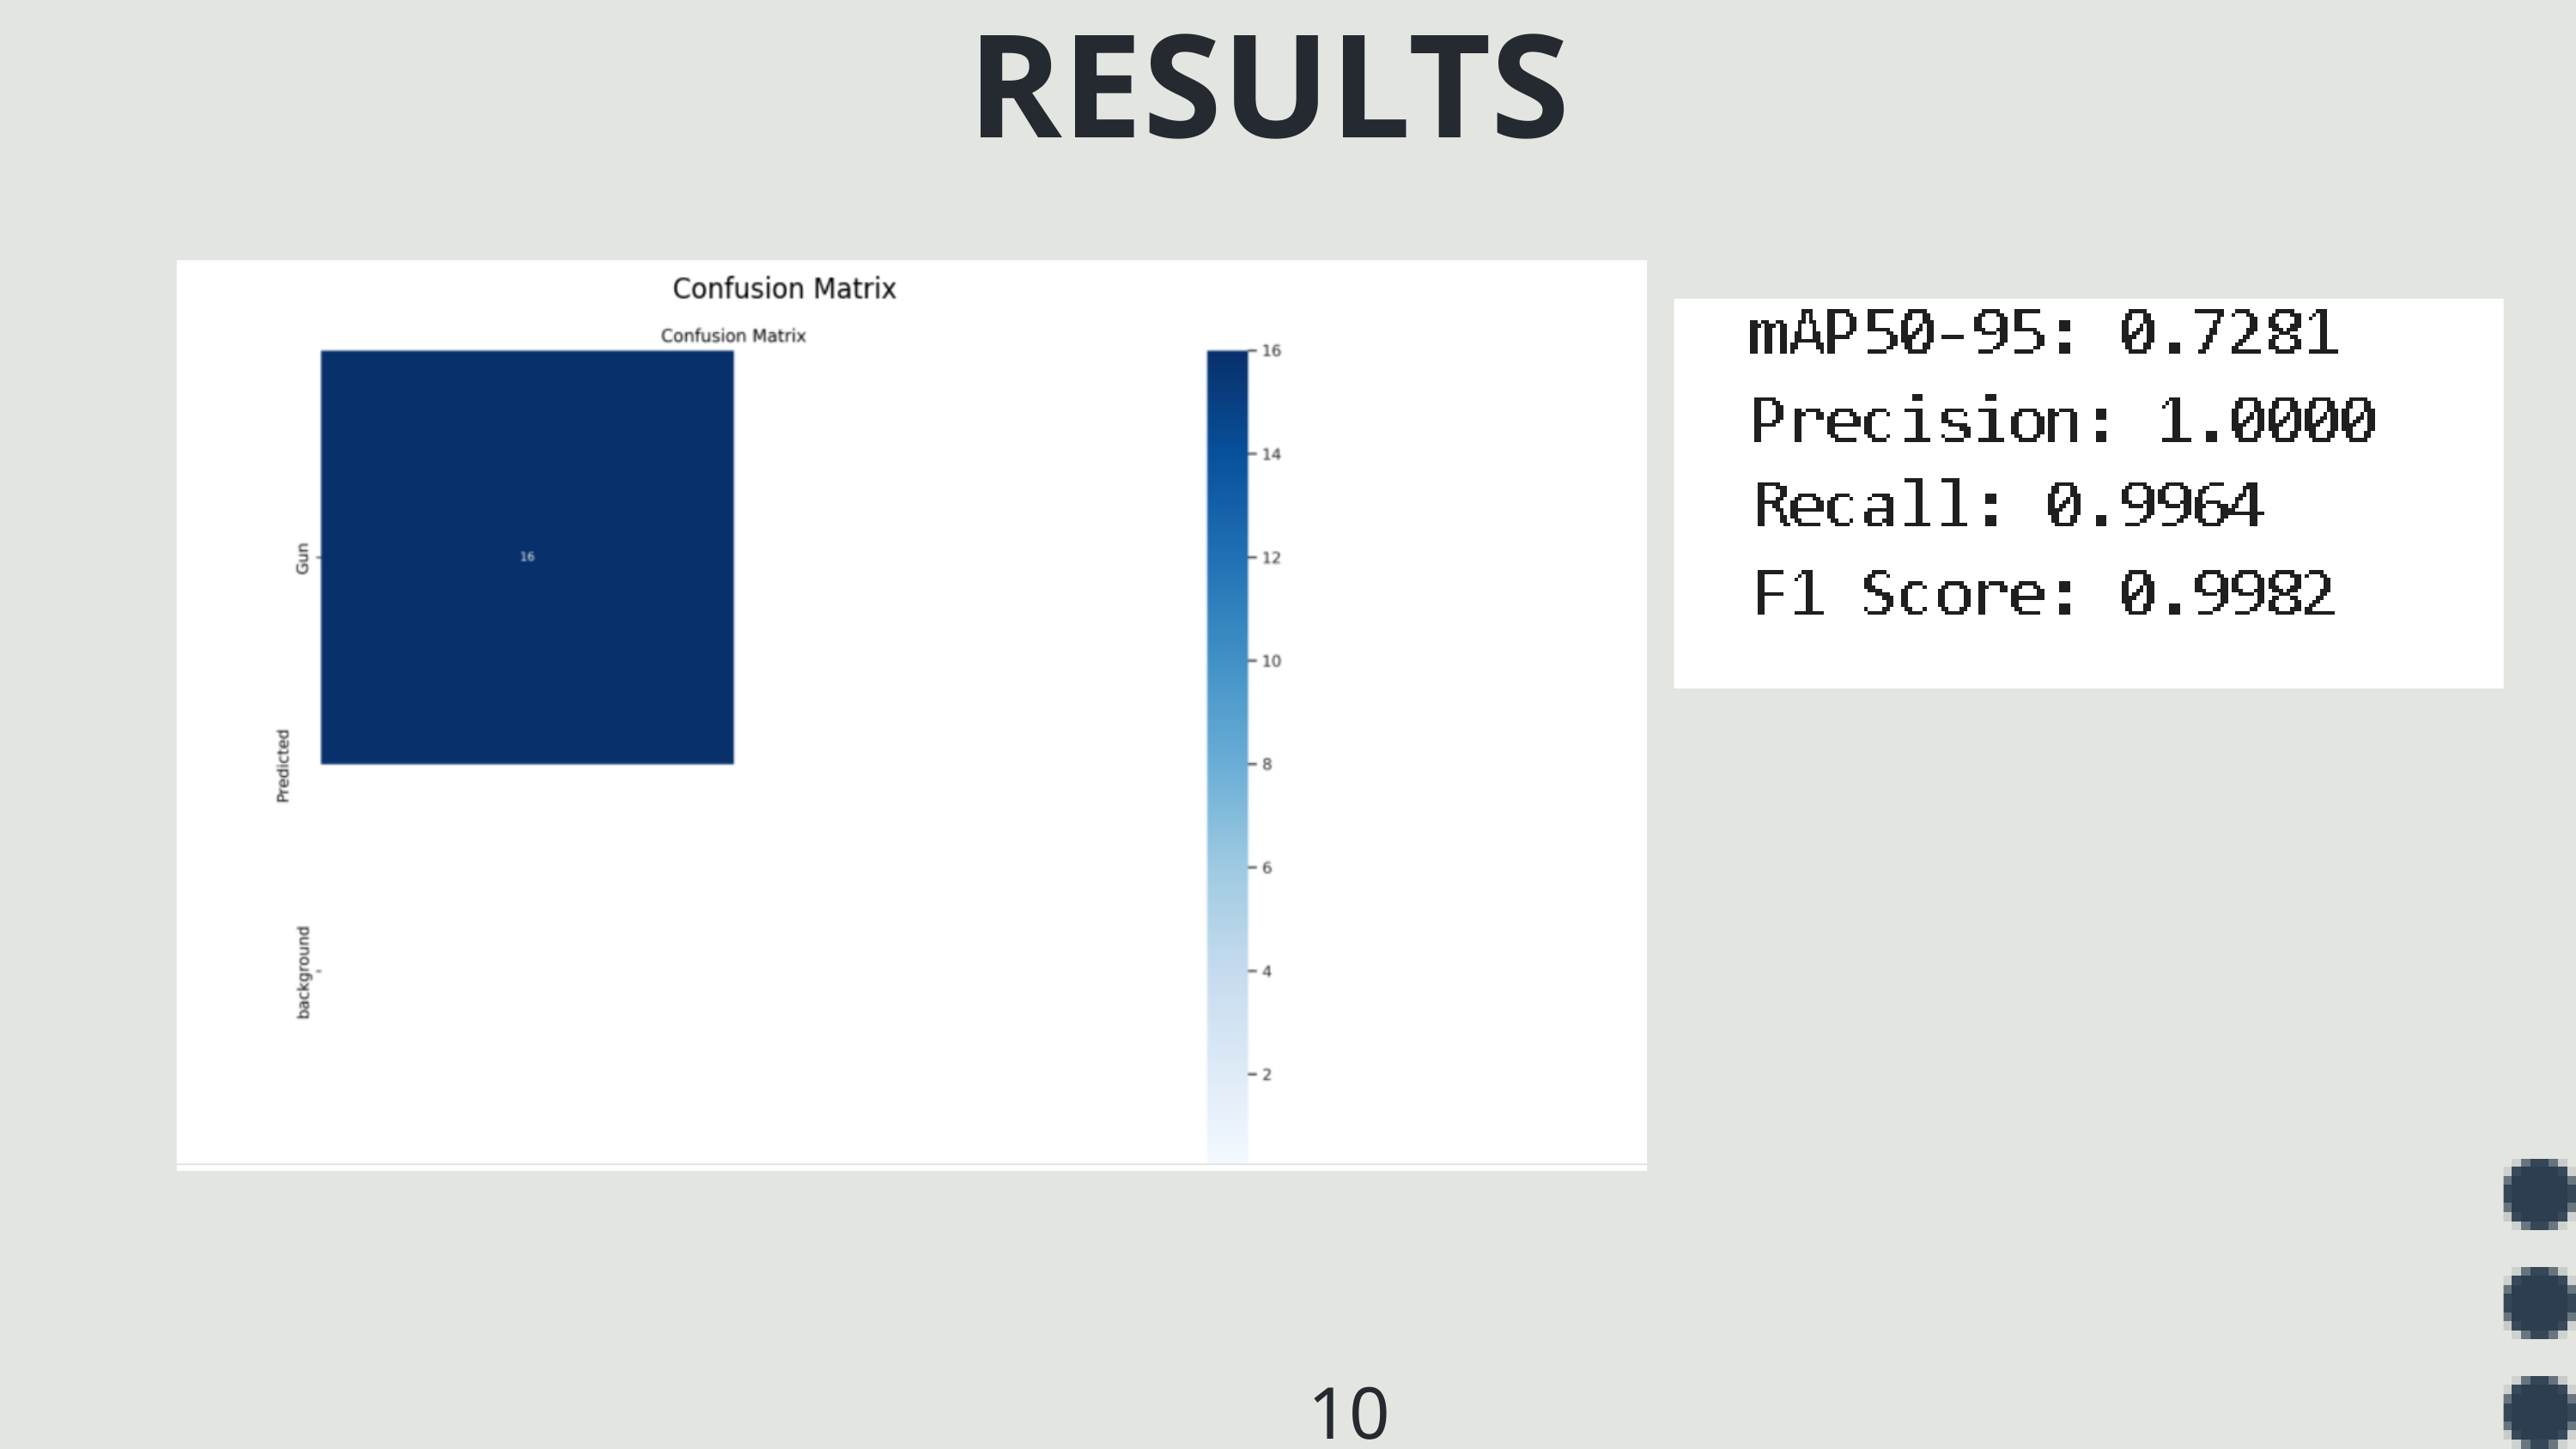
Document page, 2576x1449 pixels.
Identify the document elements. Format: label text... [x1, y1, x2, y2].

text_box 10 [1309, 1353, 1390, 1449]
text_box RESULTS [750, 52, 1826, 167]
text_box [176, 260, 1648, 1171]
text_box [1674, 299, 2504, 688]
text_box [2503, 1159, 2576, 1449]
